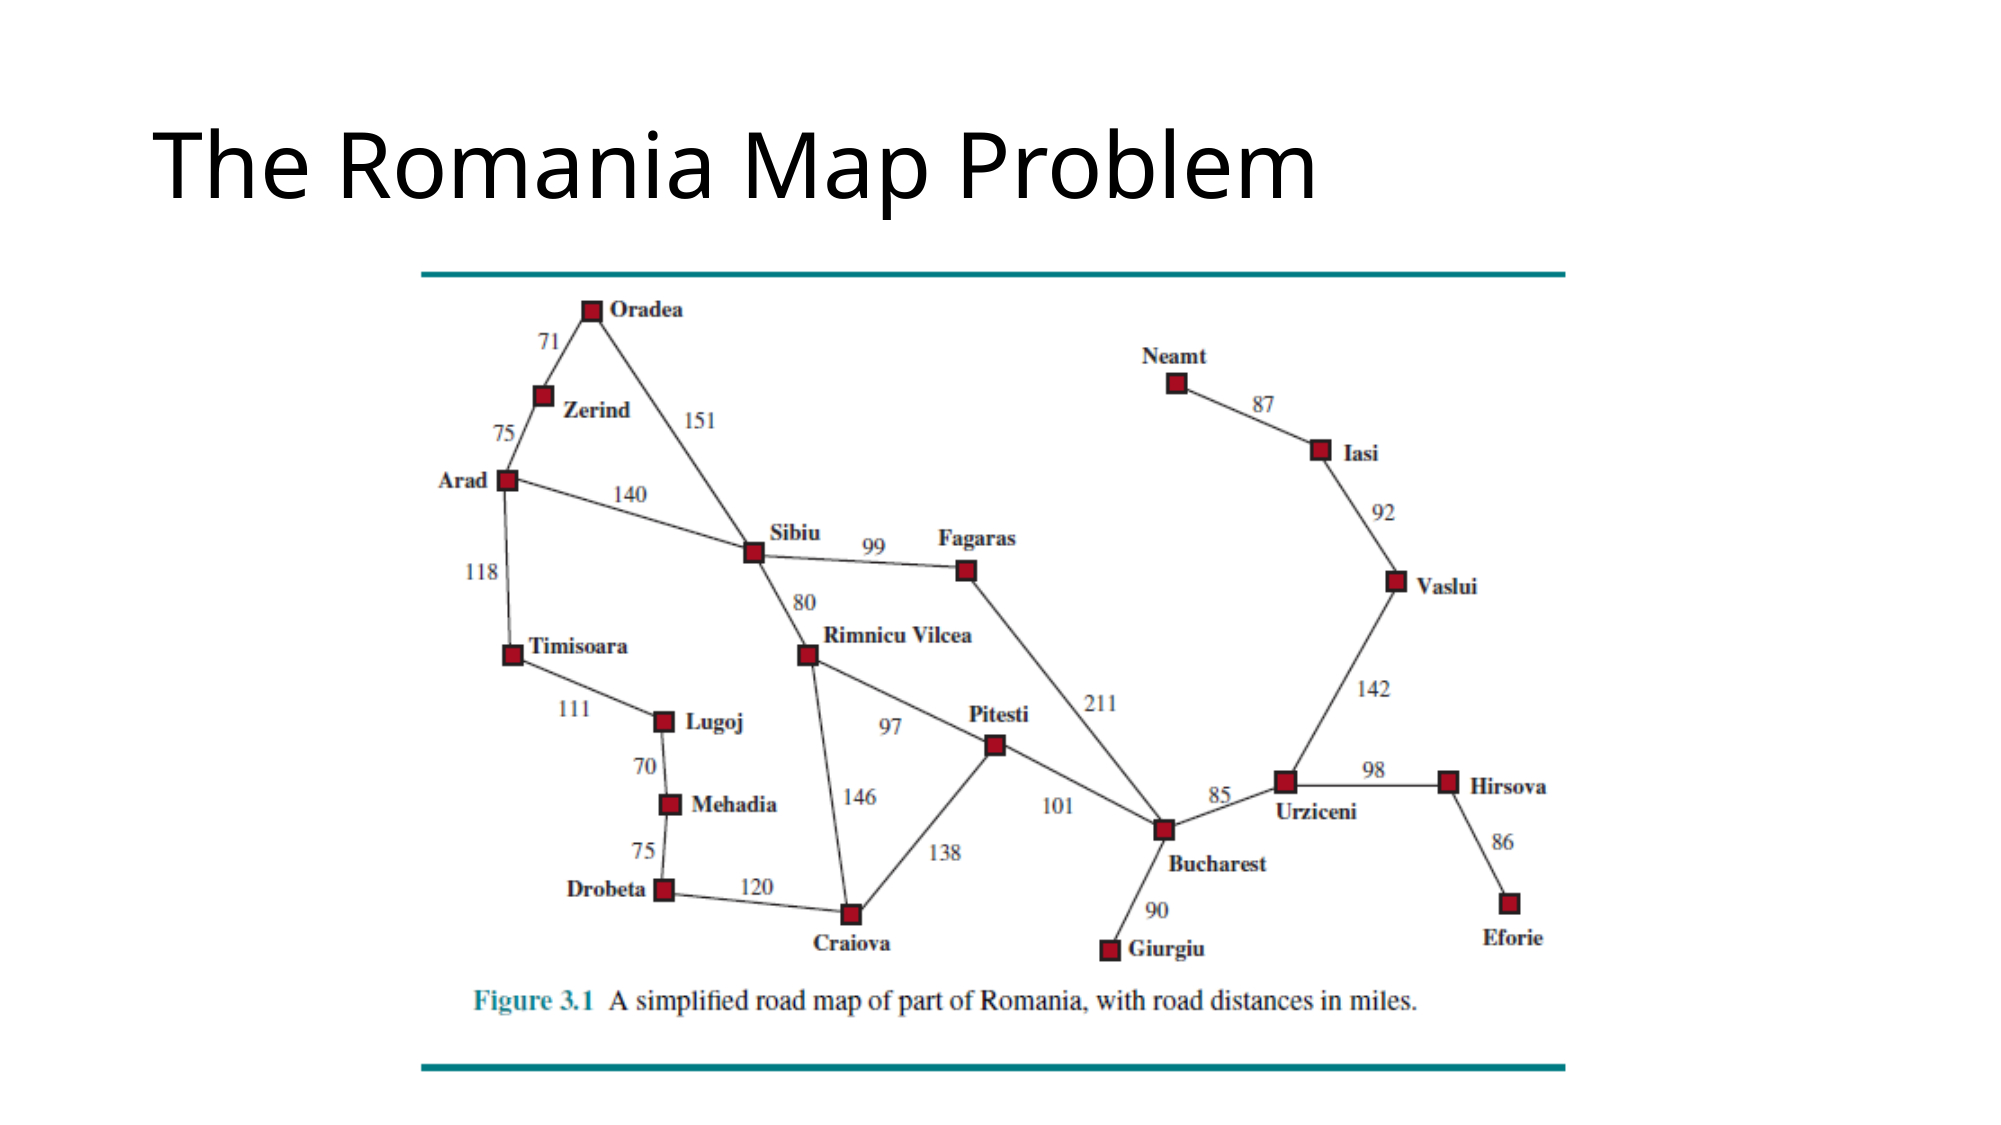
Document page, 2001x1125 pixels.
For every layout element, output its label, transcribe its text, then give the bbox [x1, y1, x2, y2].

title The Romania Map Problem [137, 59, 1863, 278]
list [400, 256, 1600, 1095]
